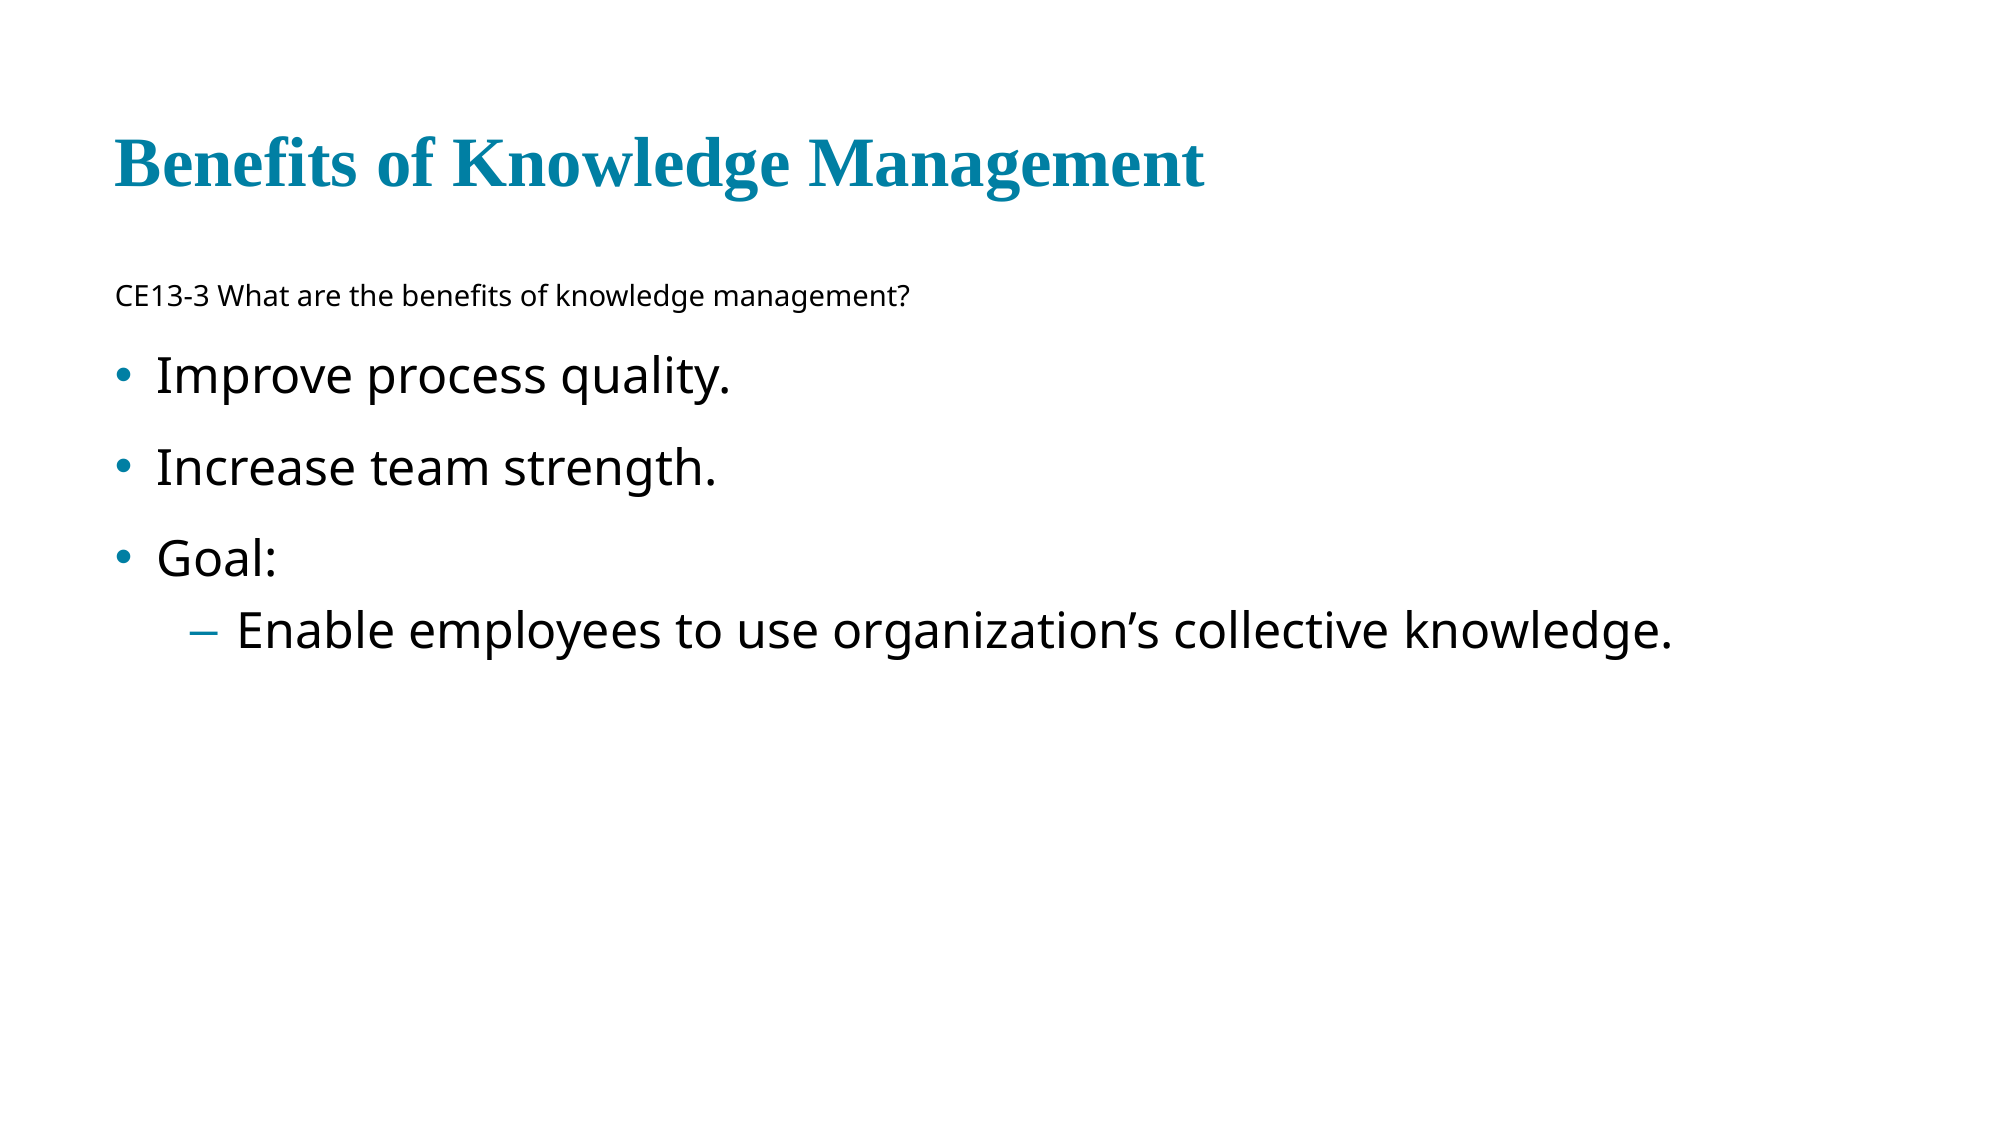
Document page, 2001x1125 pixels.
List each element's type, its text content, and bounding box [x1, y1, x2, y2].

title Benefits of Knowledge Management [99, 35, 1900, 216]
list CE 13-3 What are the benefits of knowledge management? Improve process quality. Increase team strength. Goal: Enable employees to use organization’s collective knowledge. [99, 262, 1900, 1005]
